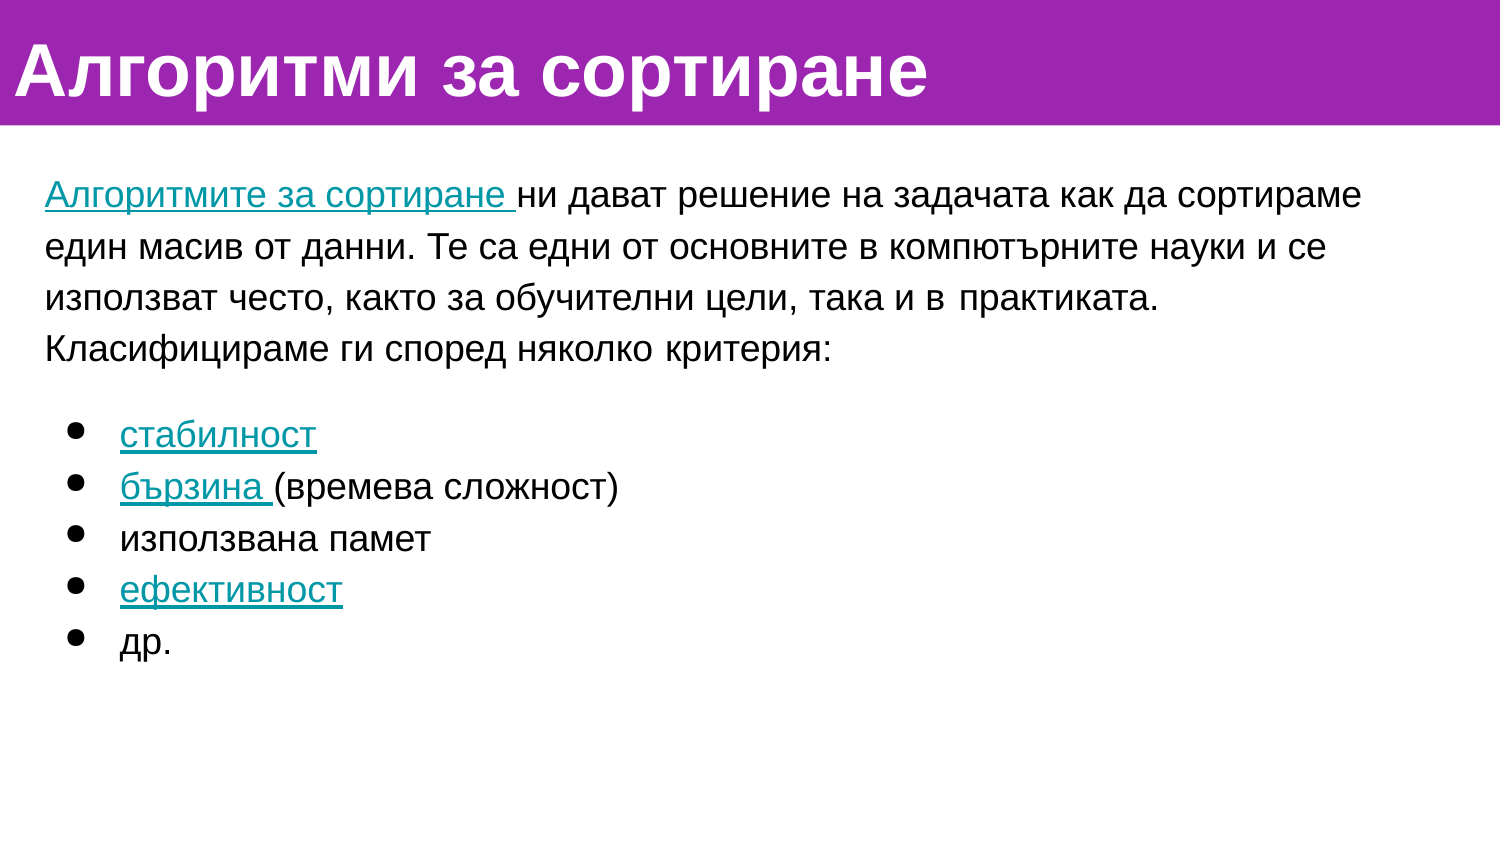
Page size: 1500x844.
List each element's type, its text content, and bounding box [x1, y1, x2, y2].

text_box Алгоритмите за сортиране ни дават решение на задачата как да сортираме един масив от данни. Те са едни от основните в компютърните науки и се използват често, както за обучителни цели, така и в практиката. Класифицираме ги според няколко критерия: стабилност бързина (времева сложност) използвана памет ефективност др. [42, 164, 1377, 662]
title Алгоритми за сортиране [11, 21, 1488, 162]
text_box [0, 0, 1500, 126]
